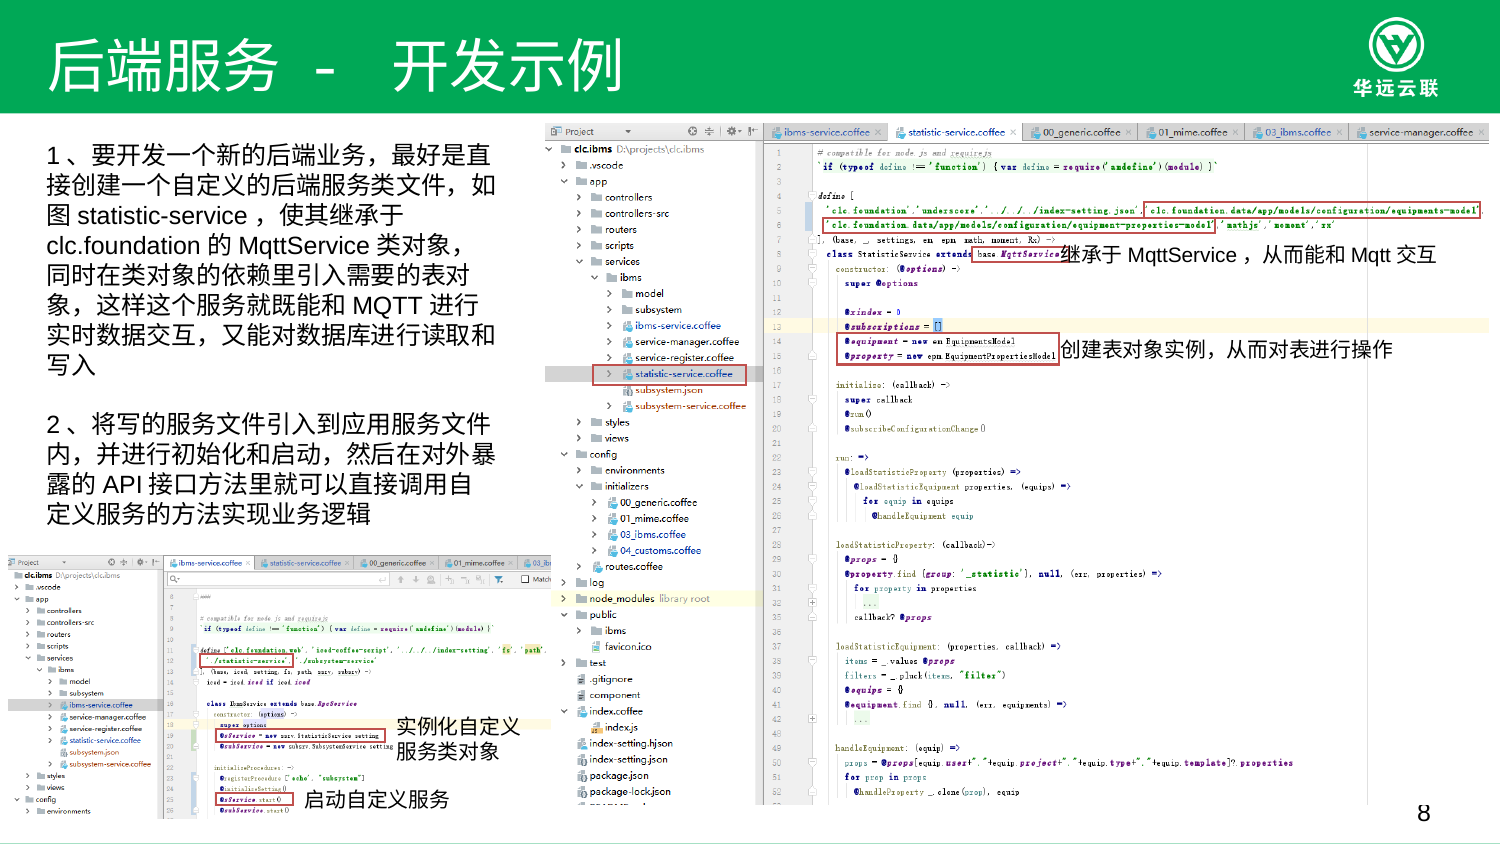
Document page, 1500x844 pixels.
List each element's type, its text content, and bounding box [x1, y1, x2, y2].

text_box 后端服务 - 开发示例 [32, 22, 640, 107]
picture [8, 123, 1489, 819]
text_box 1、要开发一个新的后端业务，最好是直接创建一个自定义的后端服务类文件，如图statistic-service，使其继承于clc.foundation的MqttService类对象，同时在类对象的依赖里引入需要的表对象，这样这个服务就既能和MQTT进行实时数据交互，又能对数据库进行读取和写入 2、将写的服务文件引入到应用服务文件内，并进行初始化和启动，然后在对外暴露的API接口方法里就可以直接调用自定义服务的方法实现业务逻辑 [31, 132, 513, 537]
